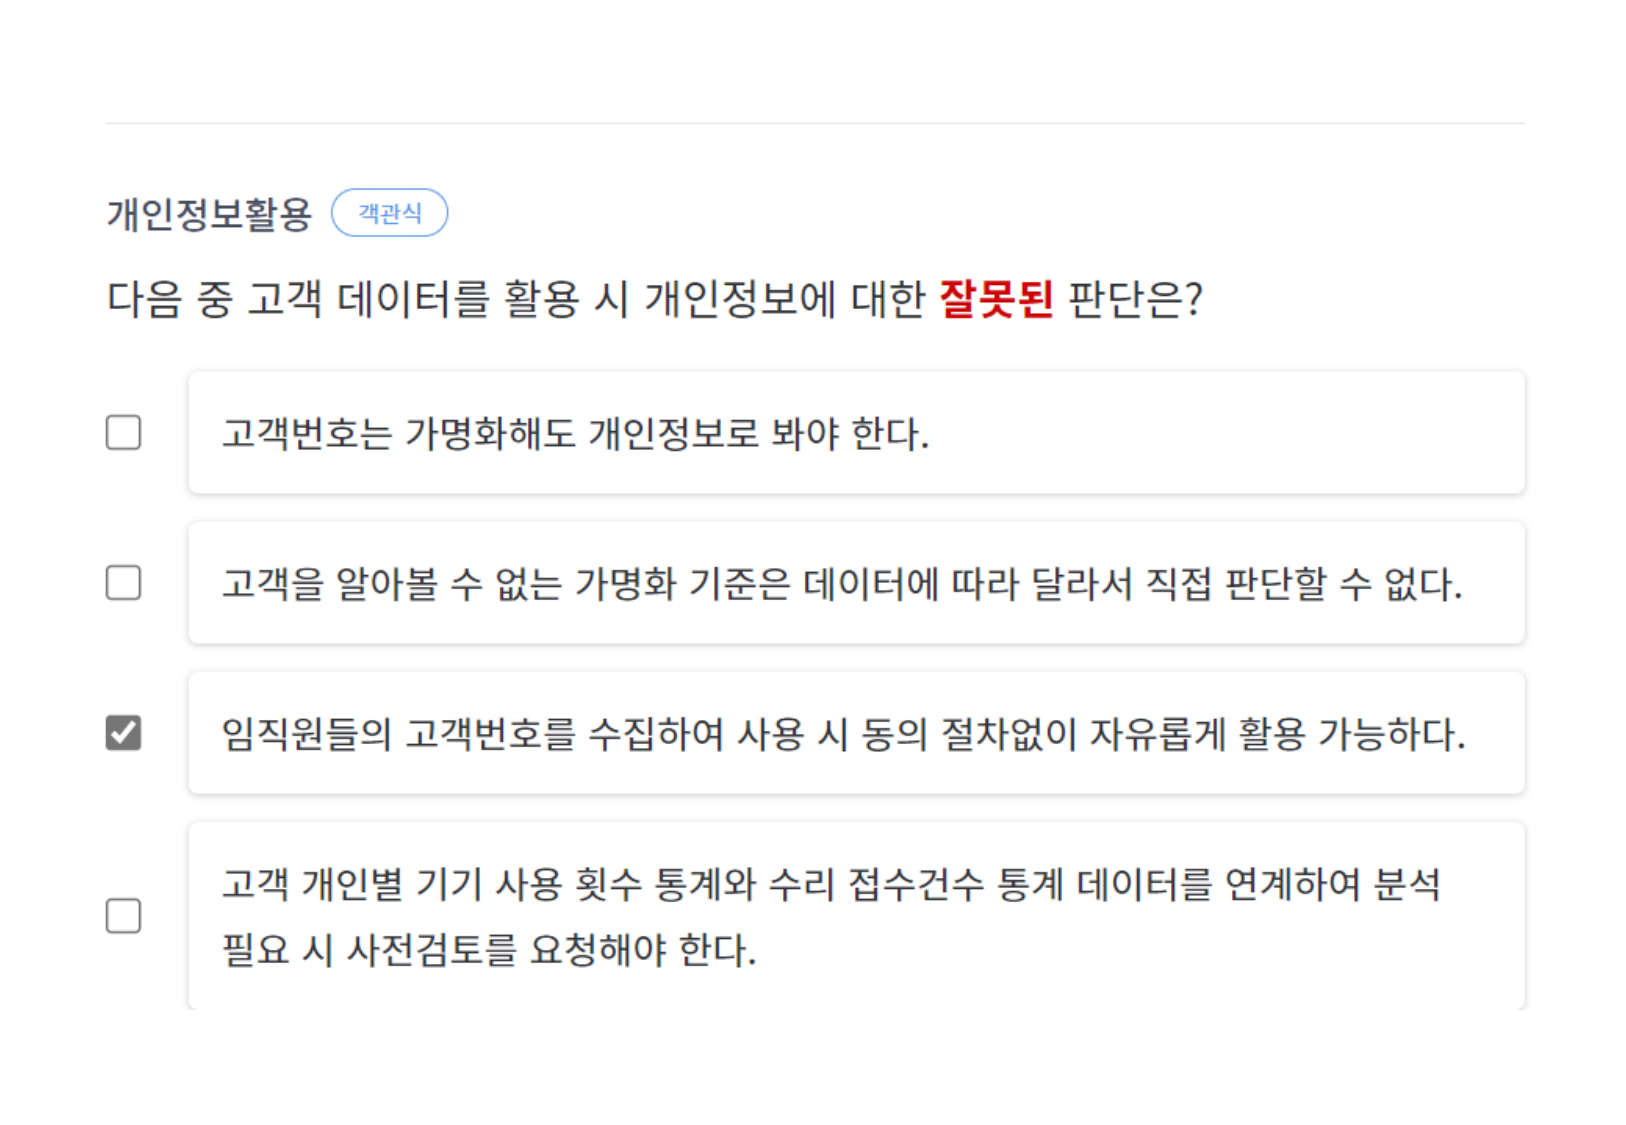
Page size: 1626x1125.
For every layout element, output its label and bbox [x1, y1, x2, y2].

picture [92, 115, 1533, 1010]
